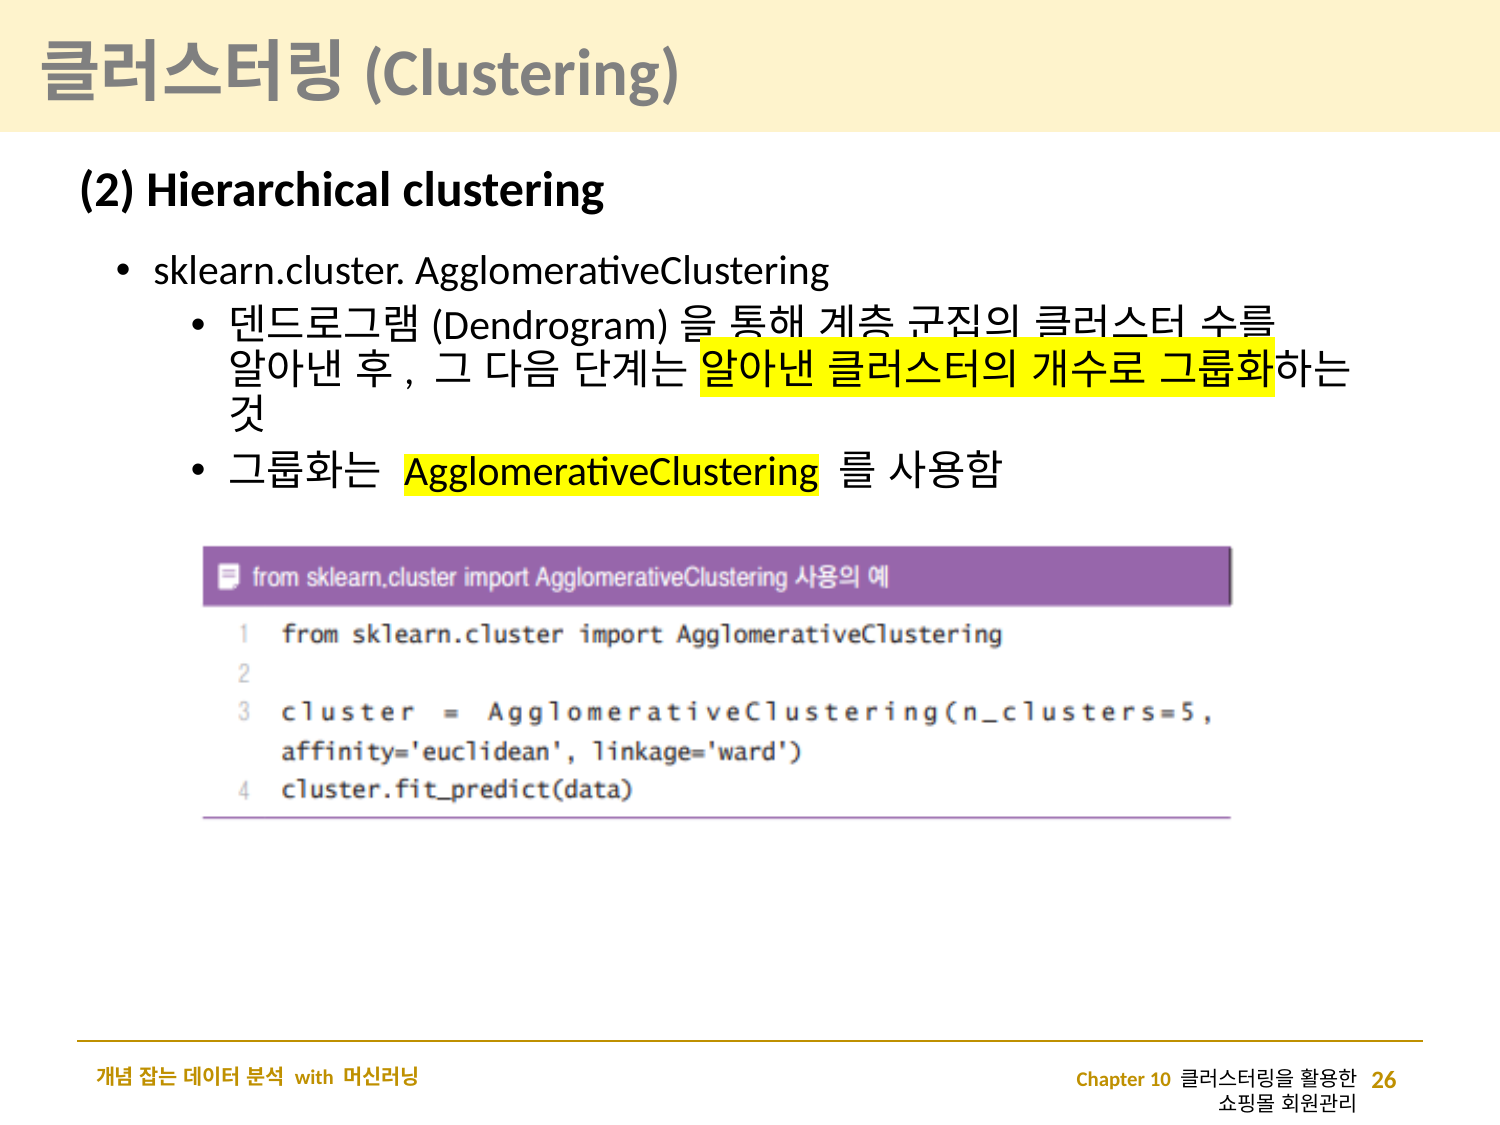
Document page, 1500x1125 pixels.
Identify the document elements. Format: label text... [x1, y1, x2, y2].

list (2) Hierarchical clustering [64, 155, 1369, 232]
title 클러스터링(Clustering) [24, 30, 1319, 119]
picture [191, 530, 1244, 836]
list sklearn.cluster. AgglomerativeClustering 덴드로그램(Dendrogram)을 통해 계층 군집의 클러스터 수를 알아낸 후, 그 다음 단계는 알아낸 클러스터의 개수로 그룹화하는 것 그룹화는 AgglomerativeClustering 를 사용함 [100, 241, 1390, 937]
